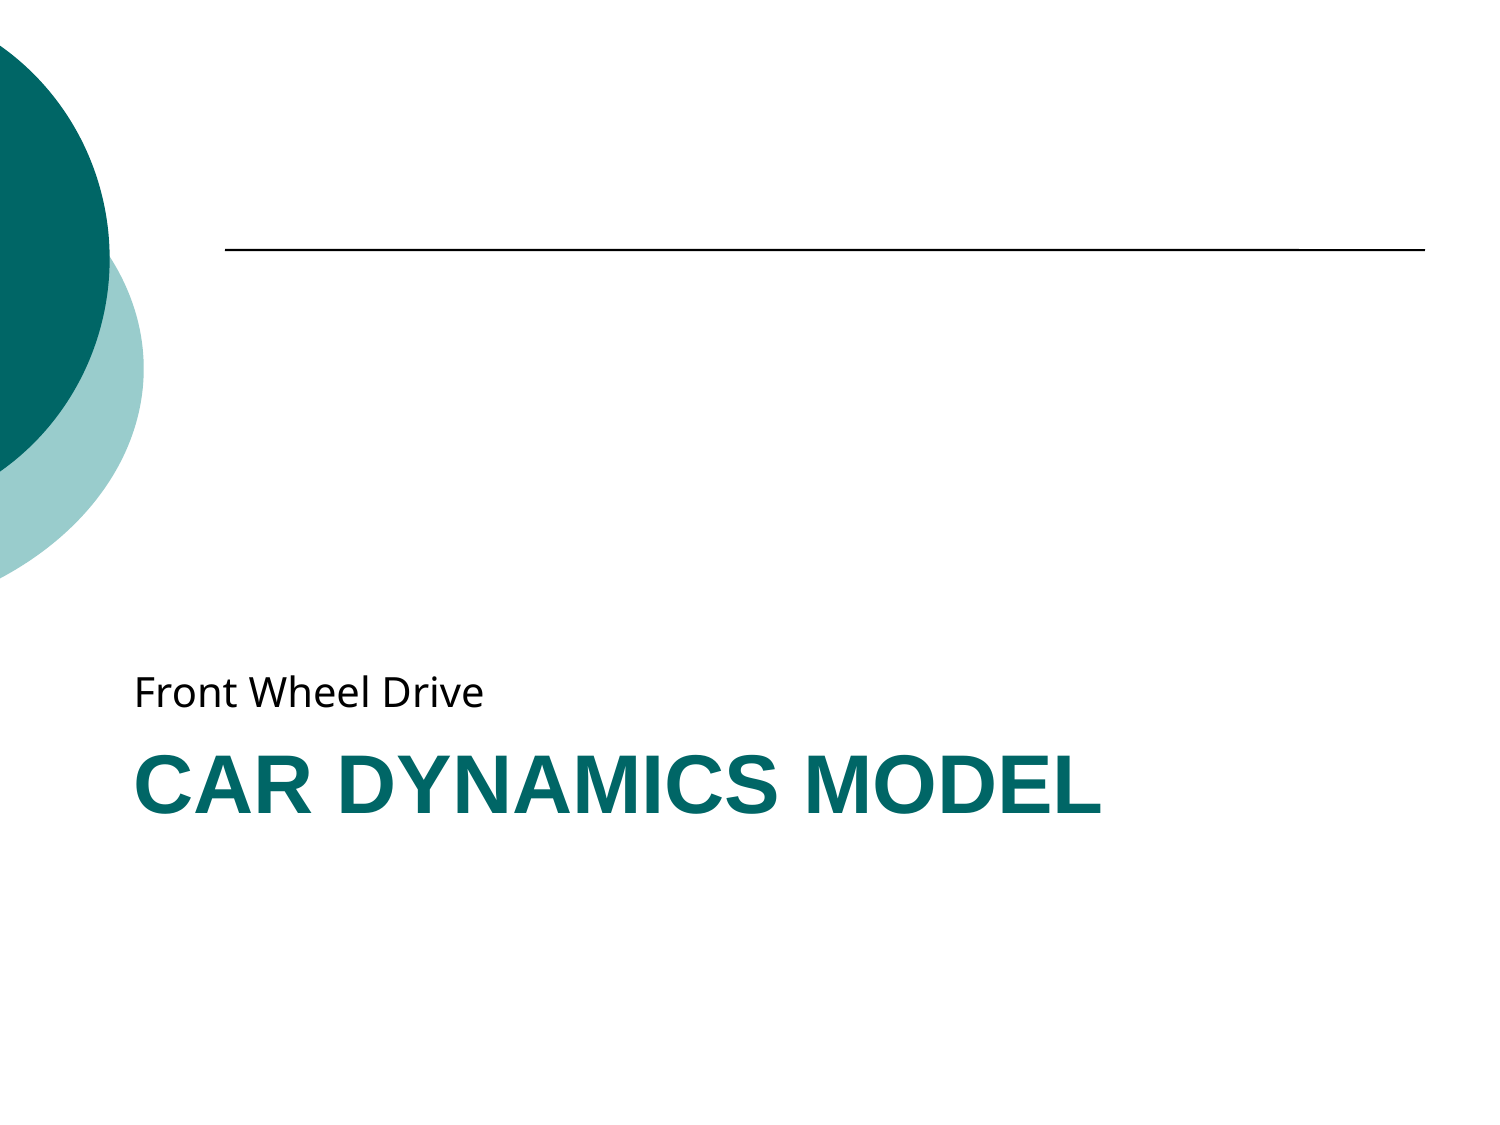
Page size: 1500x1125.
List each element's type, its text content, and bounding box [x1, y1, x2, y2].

title Car Dynamics Model [118, 723, 1394, 947]
list Front Wheel Drive [118, 476, 1394, 723]
